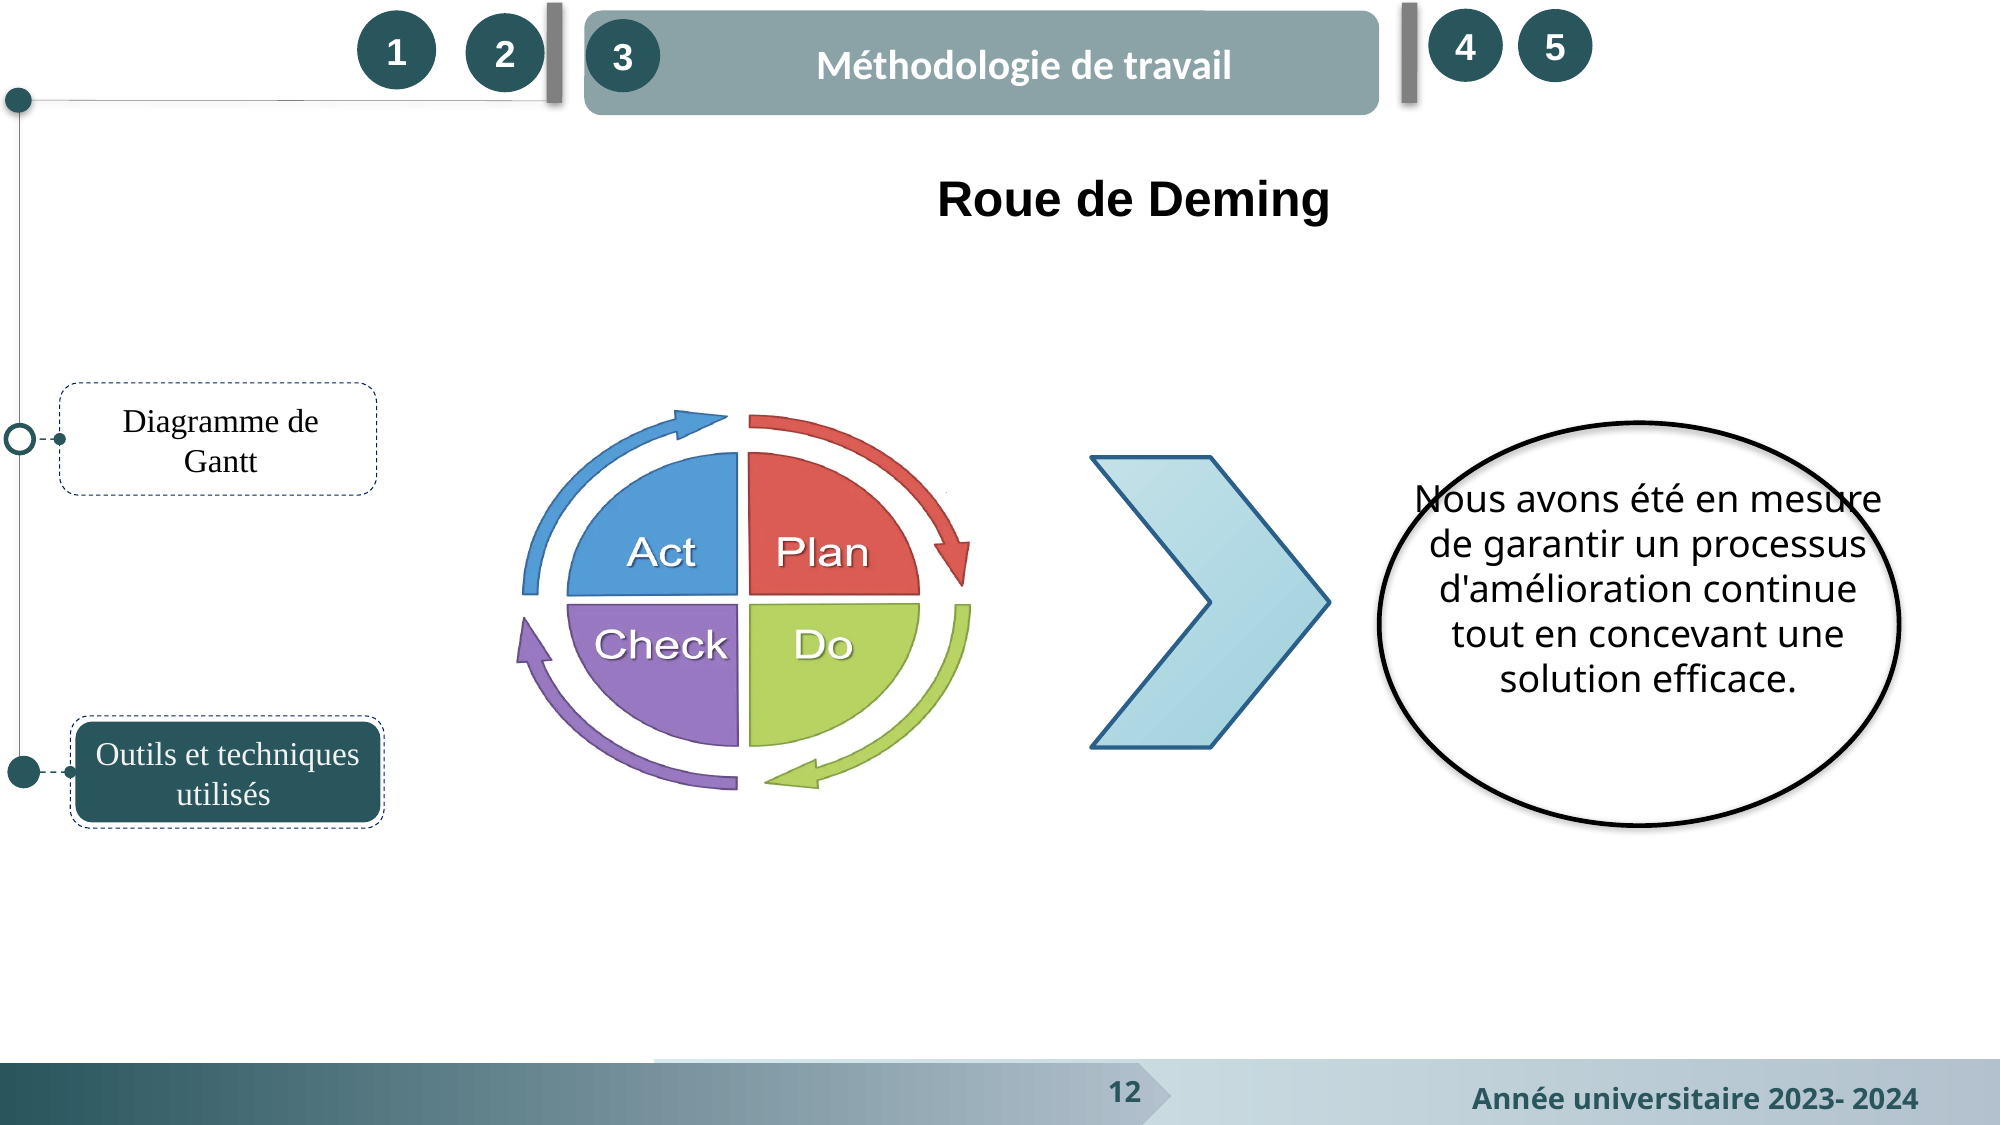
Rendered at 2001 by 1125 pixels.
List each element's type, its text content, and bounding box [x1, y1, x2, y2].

slide_number 12 [980, 1063, 1269, 1123]
text_box [23, 423, 36, 438]
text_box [1378, 422, 1900, 905]
text_box Roue de Deming [743, 159, 1539, 239]
text_box Outils et techniques utilisés [73, 719, 383, 825]
picture [502, 405, 979, 796]
text_box [652, 1058, 2000, 1125]
text_box [3, 424, 14, 454]
text_box 1 [358, 11, 436, 89]
text_box [23, 448, 34, 455]
text_box [68, 713, 387, 831]
text_box 2 [466, 14, 544, 92]
text_box [0, 1060, 1147, 1125]
text_box 5 [1519, 10, 1592, 82]
text_box [7, 756, 40, 789]
text_box [5, 87, 32, 99]
text_box Méthodologie de travail [584, 10, 1380, 116]
text_box 4 [1429, 9, 1502, 81]
text_box [57, 380, 379, 498]
text_box [1089, 455, 1332, 750]
text_box 3 [587, 20, 660, 92]
text_box Année universitaire 2023- 2024 [1429, 1072, 1962, 1123]
